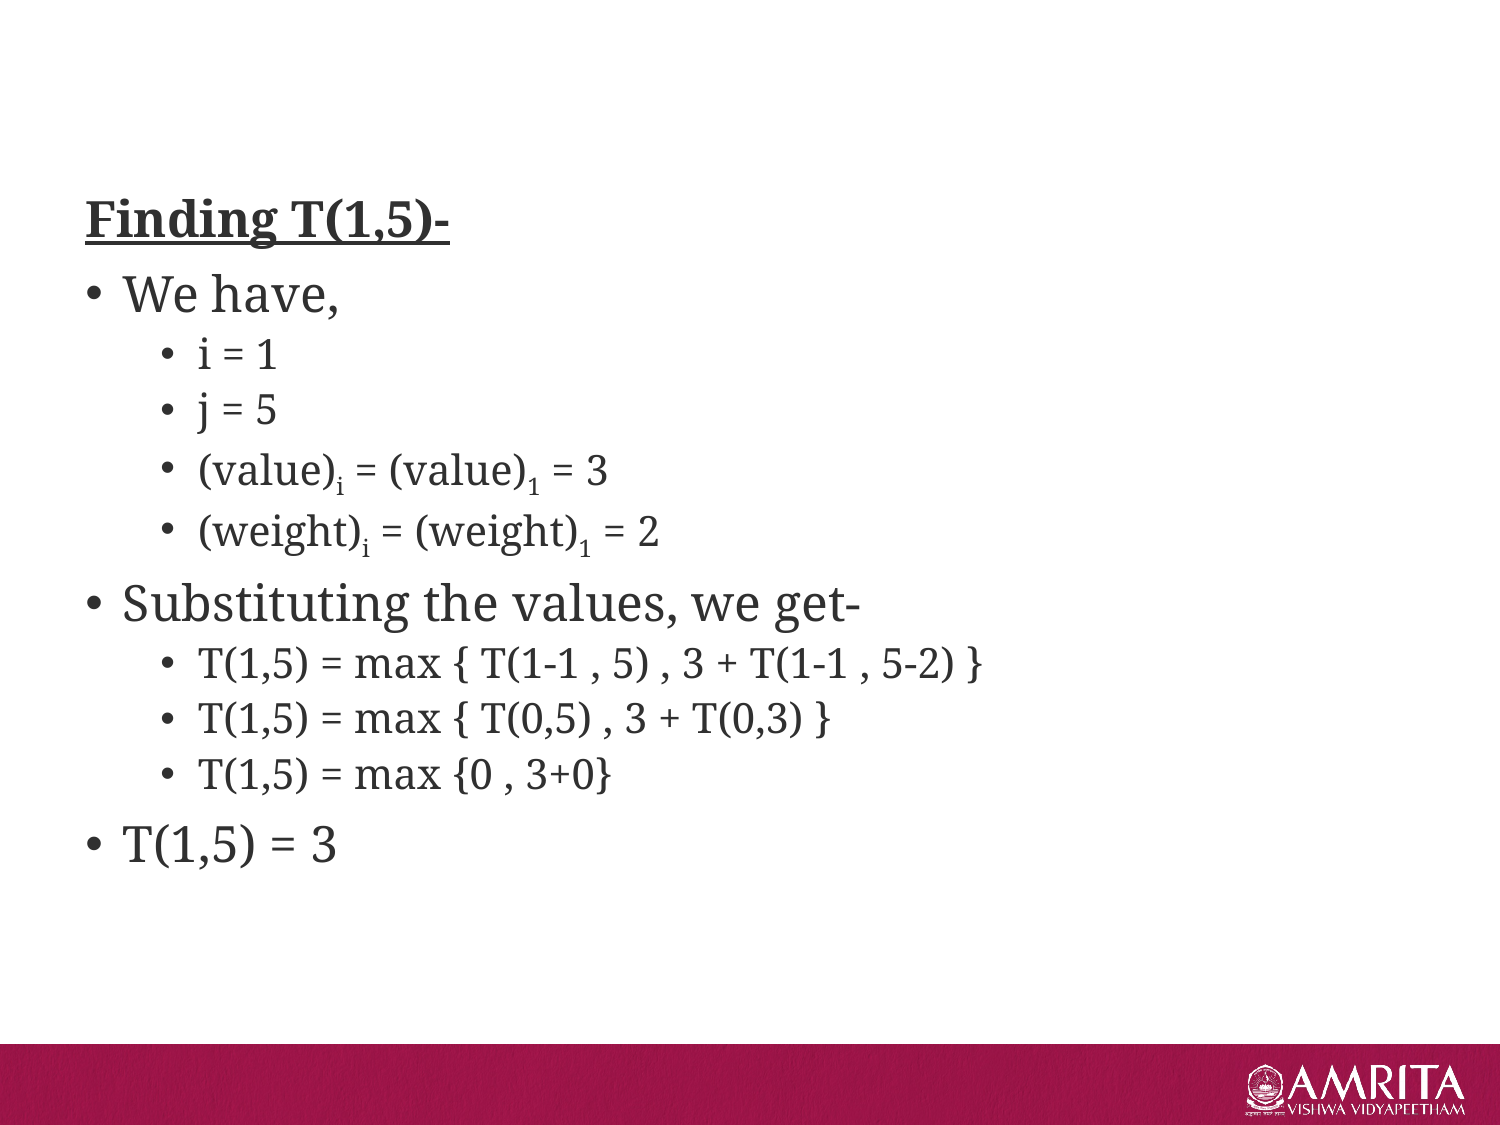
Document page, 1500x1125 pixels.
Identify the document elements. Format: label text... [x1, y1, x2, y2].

list Finding T(1,5)- We have, i = 1 j = 5 (value)i = (value)1 = 3 (weight)i = (weight)1 = 2 Substituting the values, we get- T(1,5) = max { T(1-1 , 5) , 3 + T(1-1 , 5-2) } T(1,5) = max { T(0,5) , 3 + T(0,3) } T(1,5) = max {0 , 3+0} T(1,5) = 3 [70, 186, 1450, 992]
picture [0, 1044, 1500, 1125]
